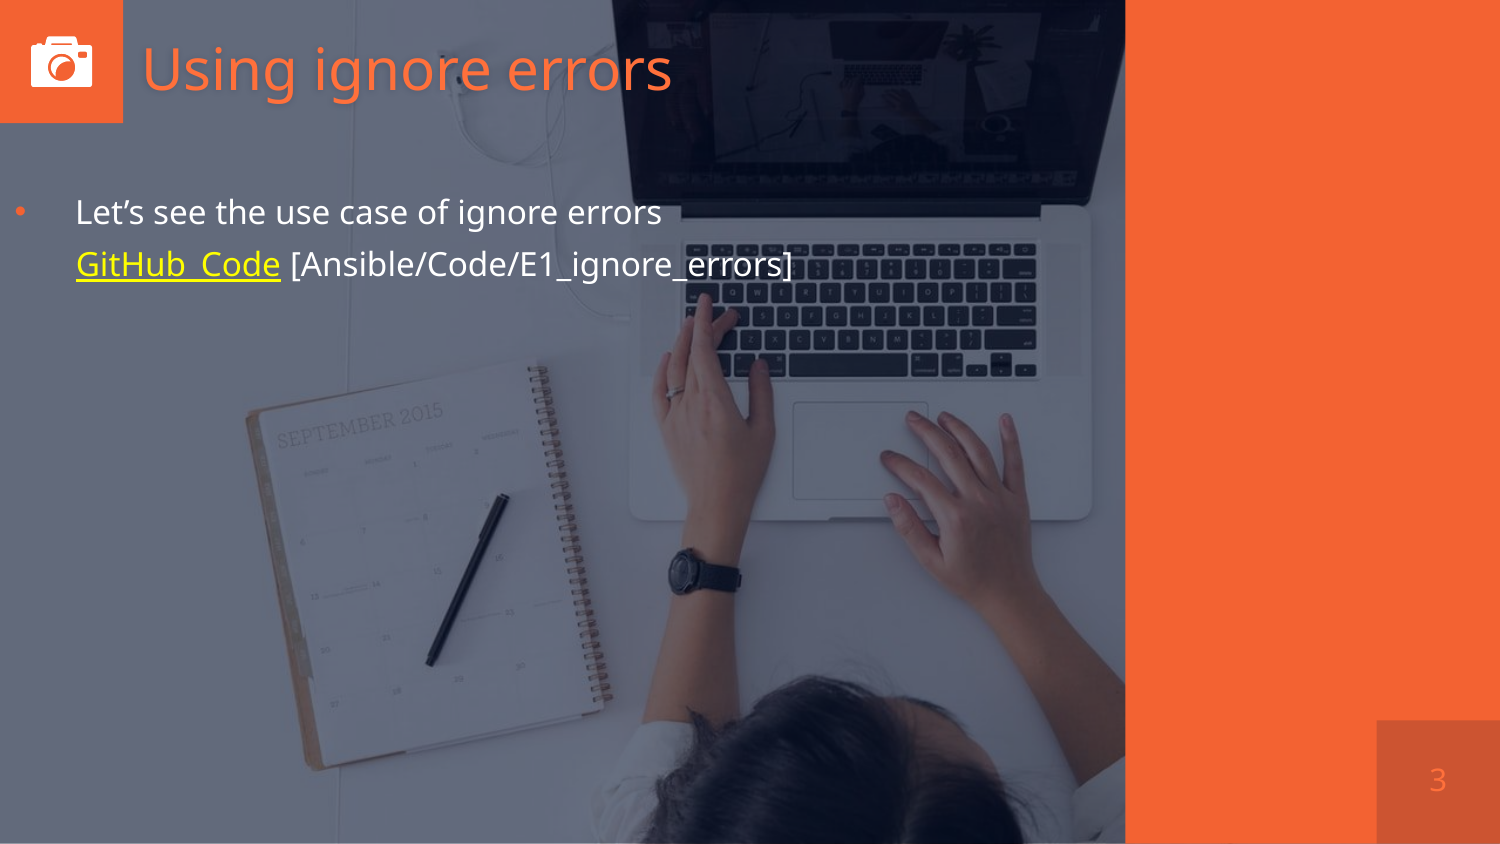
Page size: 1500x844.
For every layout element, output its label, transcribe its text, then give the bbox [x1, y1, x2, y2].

slide_number 3 [1376, 720, 1500, 844]
list Let’s see the use case of ignore errors GitHub_Code [Ansible/Code/E1_ignore_errors] [0, 138, 1117, 829]
title Using ignore errors [141, 20, 1086, 103]
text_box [30, 35, 93, 88]
